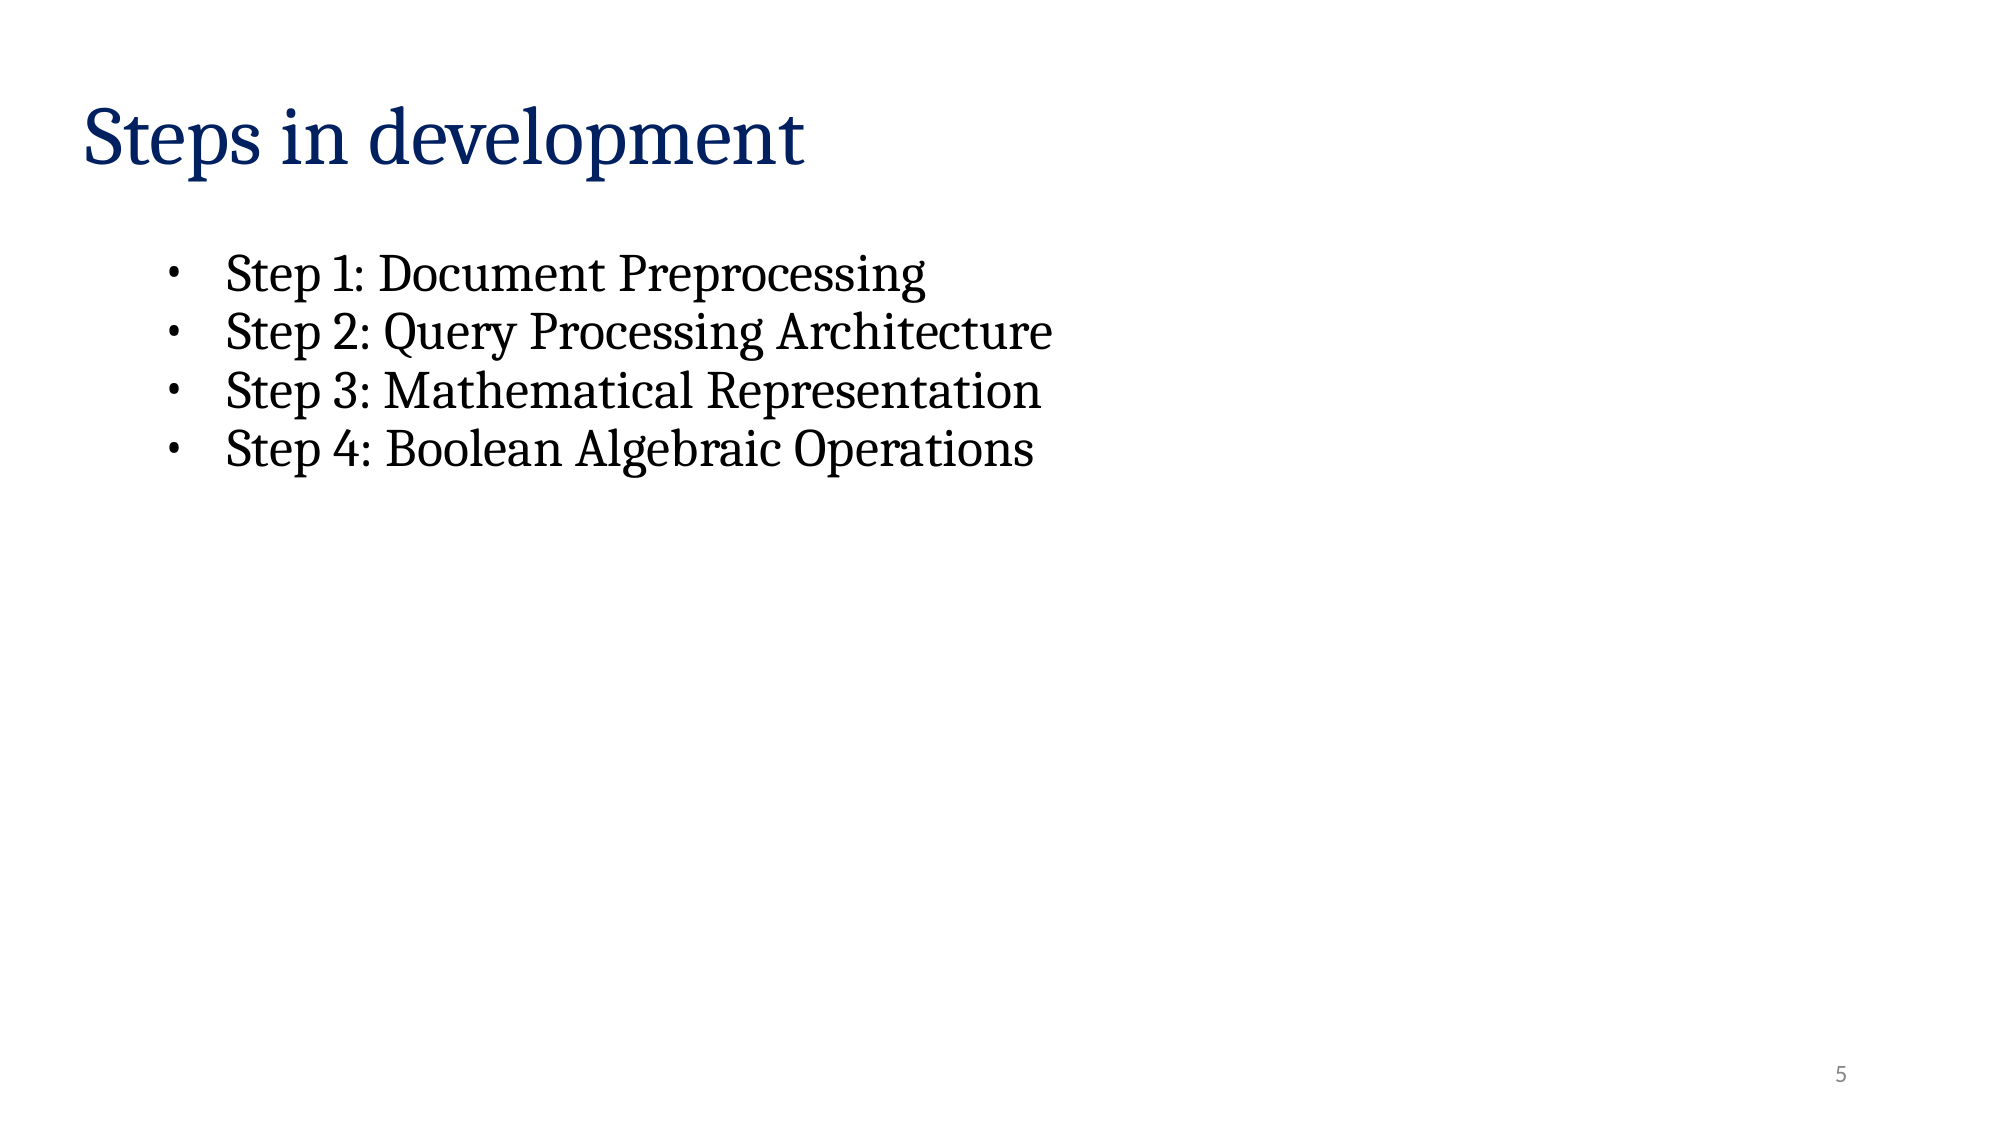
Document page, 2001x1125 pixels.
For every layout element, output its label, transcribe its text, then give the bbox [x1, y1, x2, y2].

title Steps in development [70, 15, 1826, 261]
list Step 1: Document Preprocessing Step 2: Query Processing Architecture Step 3: Mathematical Representation Step 4: Boolean Algebraic Operations [137, 236, 1893, 526]
slide_number ‹#› [1412, 1042, 1863, 1103]
